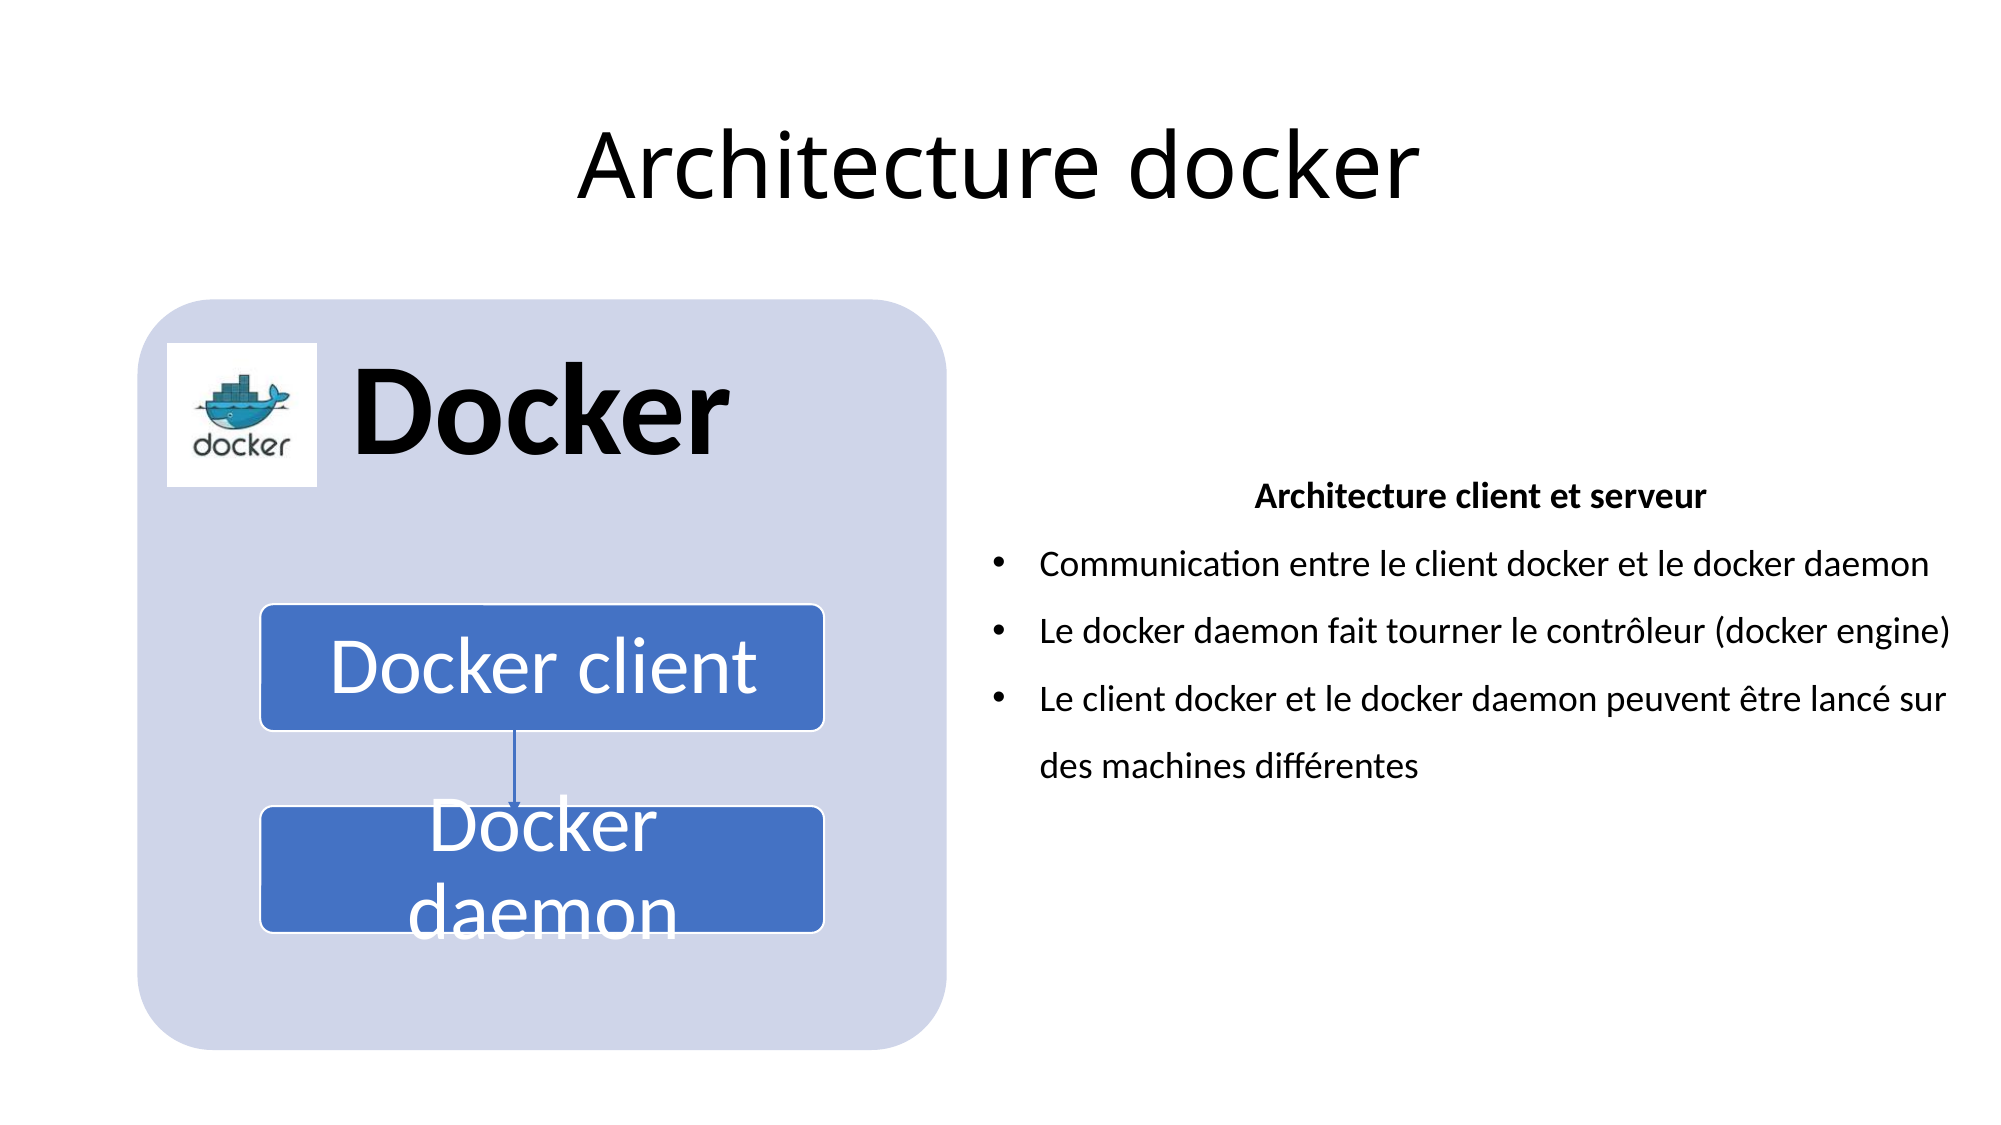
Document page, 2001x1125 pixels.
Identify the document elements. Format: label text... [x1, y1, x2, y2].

text_box Architecture client et serveur Communication entre le client docker et le docker daemon Le docker daemon fait tourner le contrôleur (docker engine) Le client docker et le docker daemon peuvent être lancé sur des machines différentes [977, 441, 1985, 794]
title Architecture docker [137, 59, 1863, 278]
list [137, 299, 947, 1050]
picture [167, 343, 317, 487]
